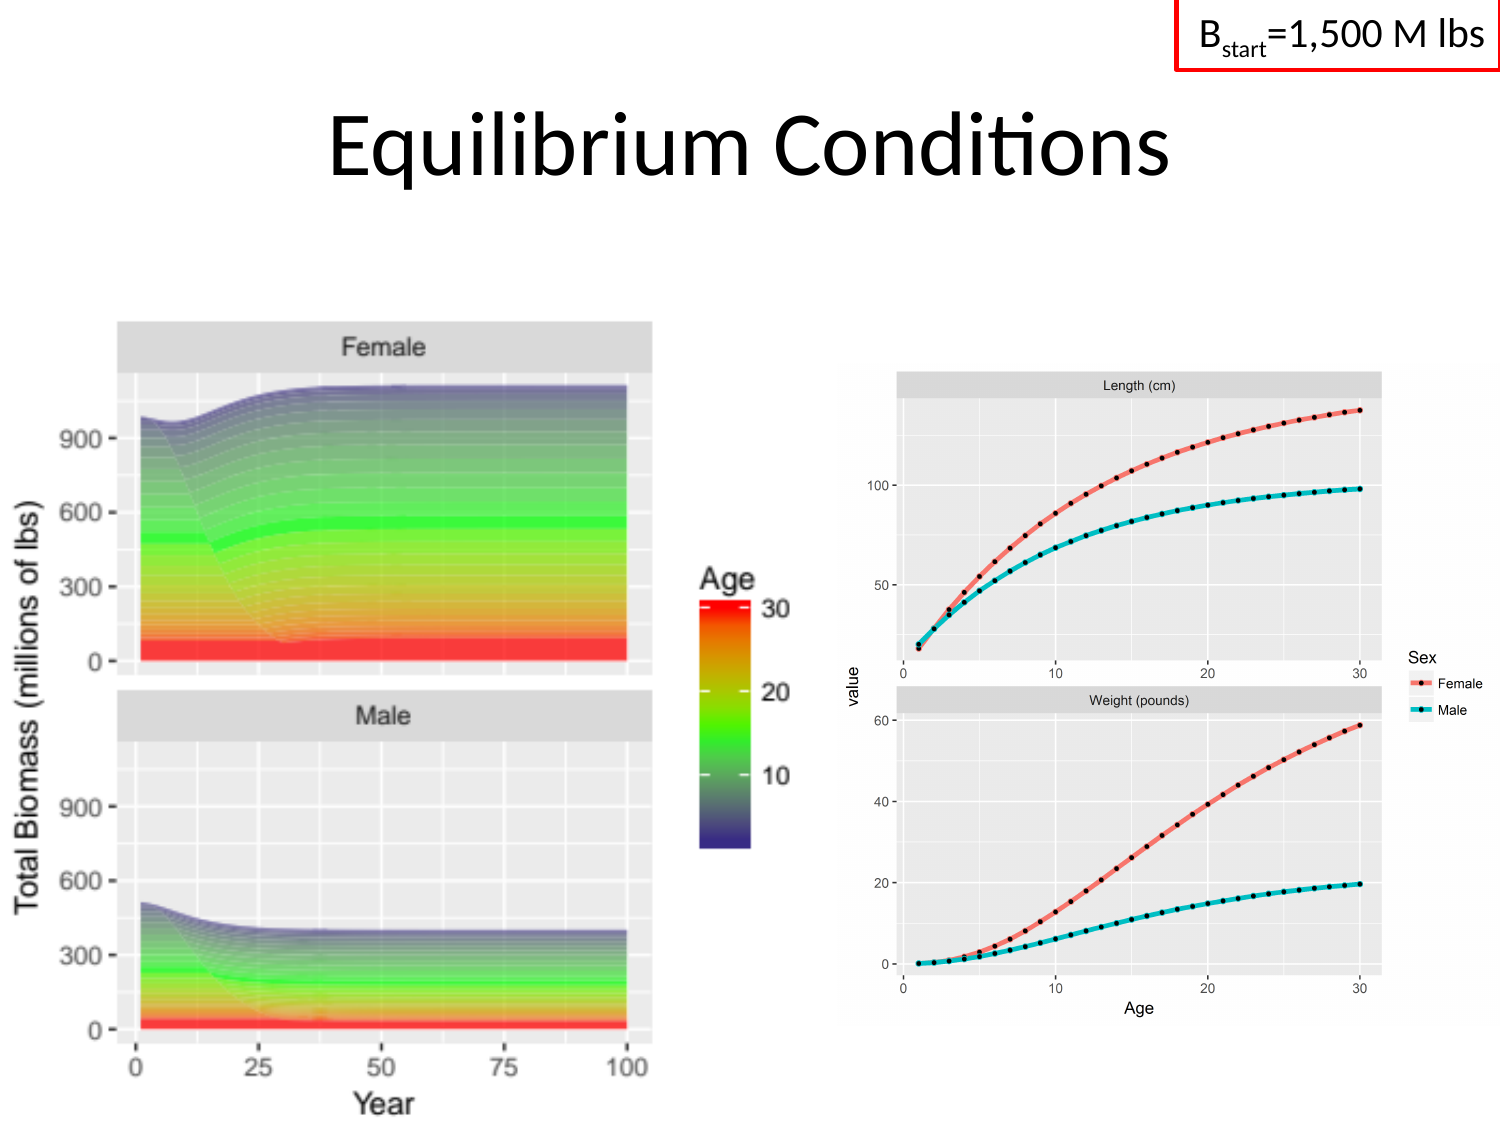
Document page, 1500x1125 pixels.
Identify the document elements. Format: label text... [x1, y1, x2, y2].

picture [0, 307, 818, 1125]
title Equilibrium Conditions [75, 45, 1425, 233]
text_box Bstart=1,500 M lbs [1176, 0, 1500, 70]
picture [837, 363, 1500, 1027]
